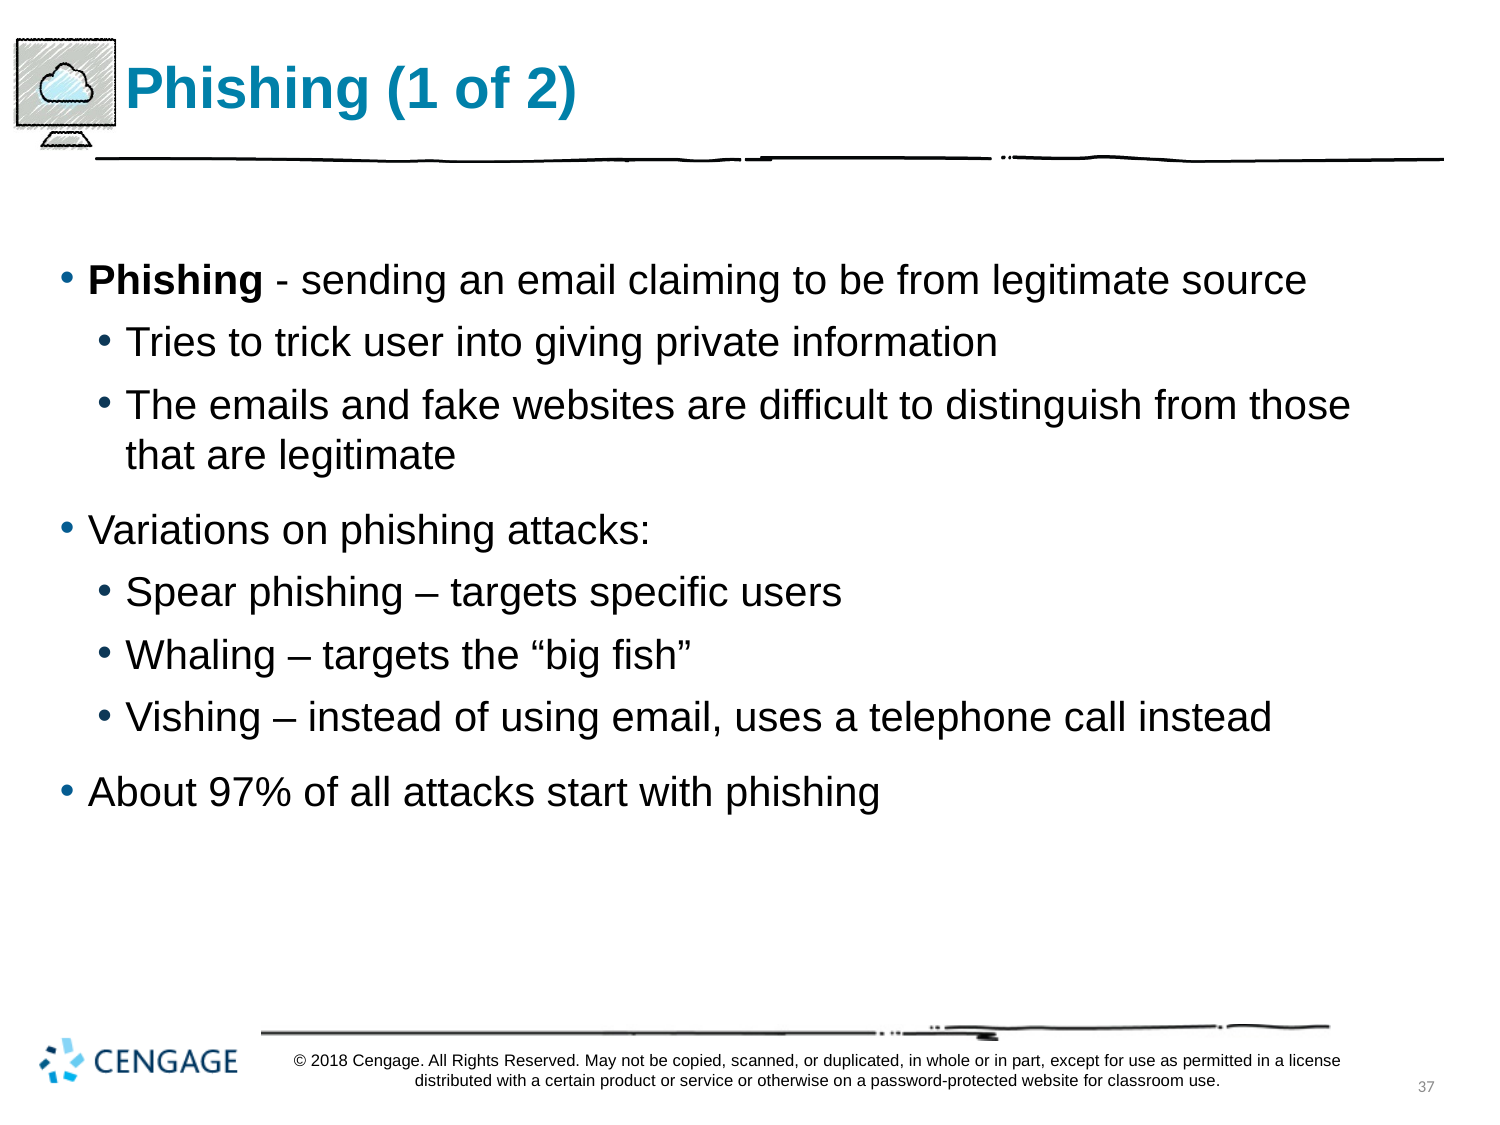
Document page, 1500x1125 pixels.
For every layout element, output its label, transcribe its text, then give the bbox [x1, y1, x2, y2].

footer © 2018 Cengage. All Rights Reserved. May not be copied, scanned, or duplicated, in whole or in part, except for use as permitted in a license distributed with a certain product or service or otherwise on a password-protected website for classroom use. [262, 1050, 1375, 1091]
picture [19, 1024, 250, 1096]
picture [95, 155, 1444, 163]
picture [13, 36, 117, 151]
list Phishing - sending an email claiming to be from legitimate source Tries to trick user into giving private information The emails and fake websites are difficult to distinguish from those that are legitimate Variations on phishing attacks: Spear phishing – targets specific users Whaling – targets the “big fish” Vishing – instead of using email, uses a telephone call instead About 97% of all attacks start with phishing [59, 252, 1425, 821]
title Phishing (1 of 2) [125, 60, 1442, 121]
picture [261, 1024, 1331, 1041]
